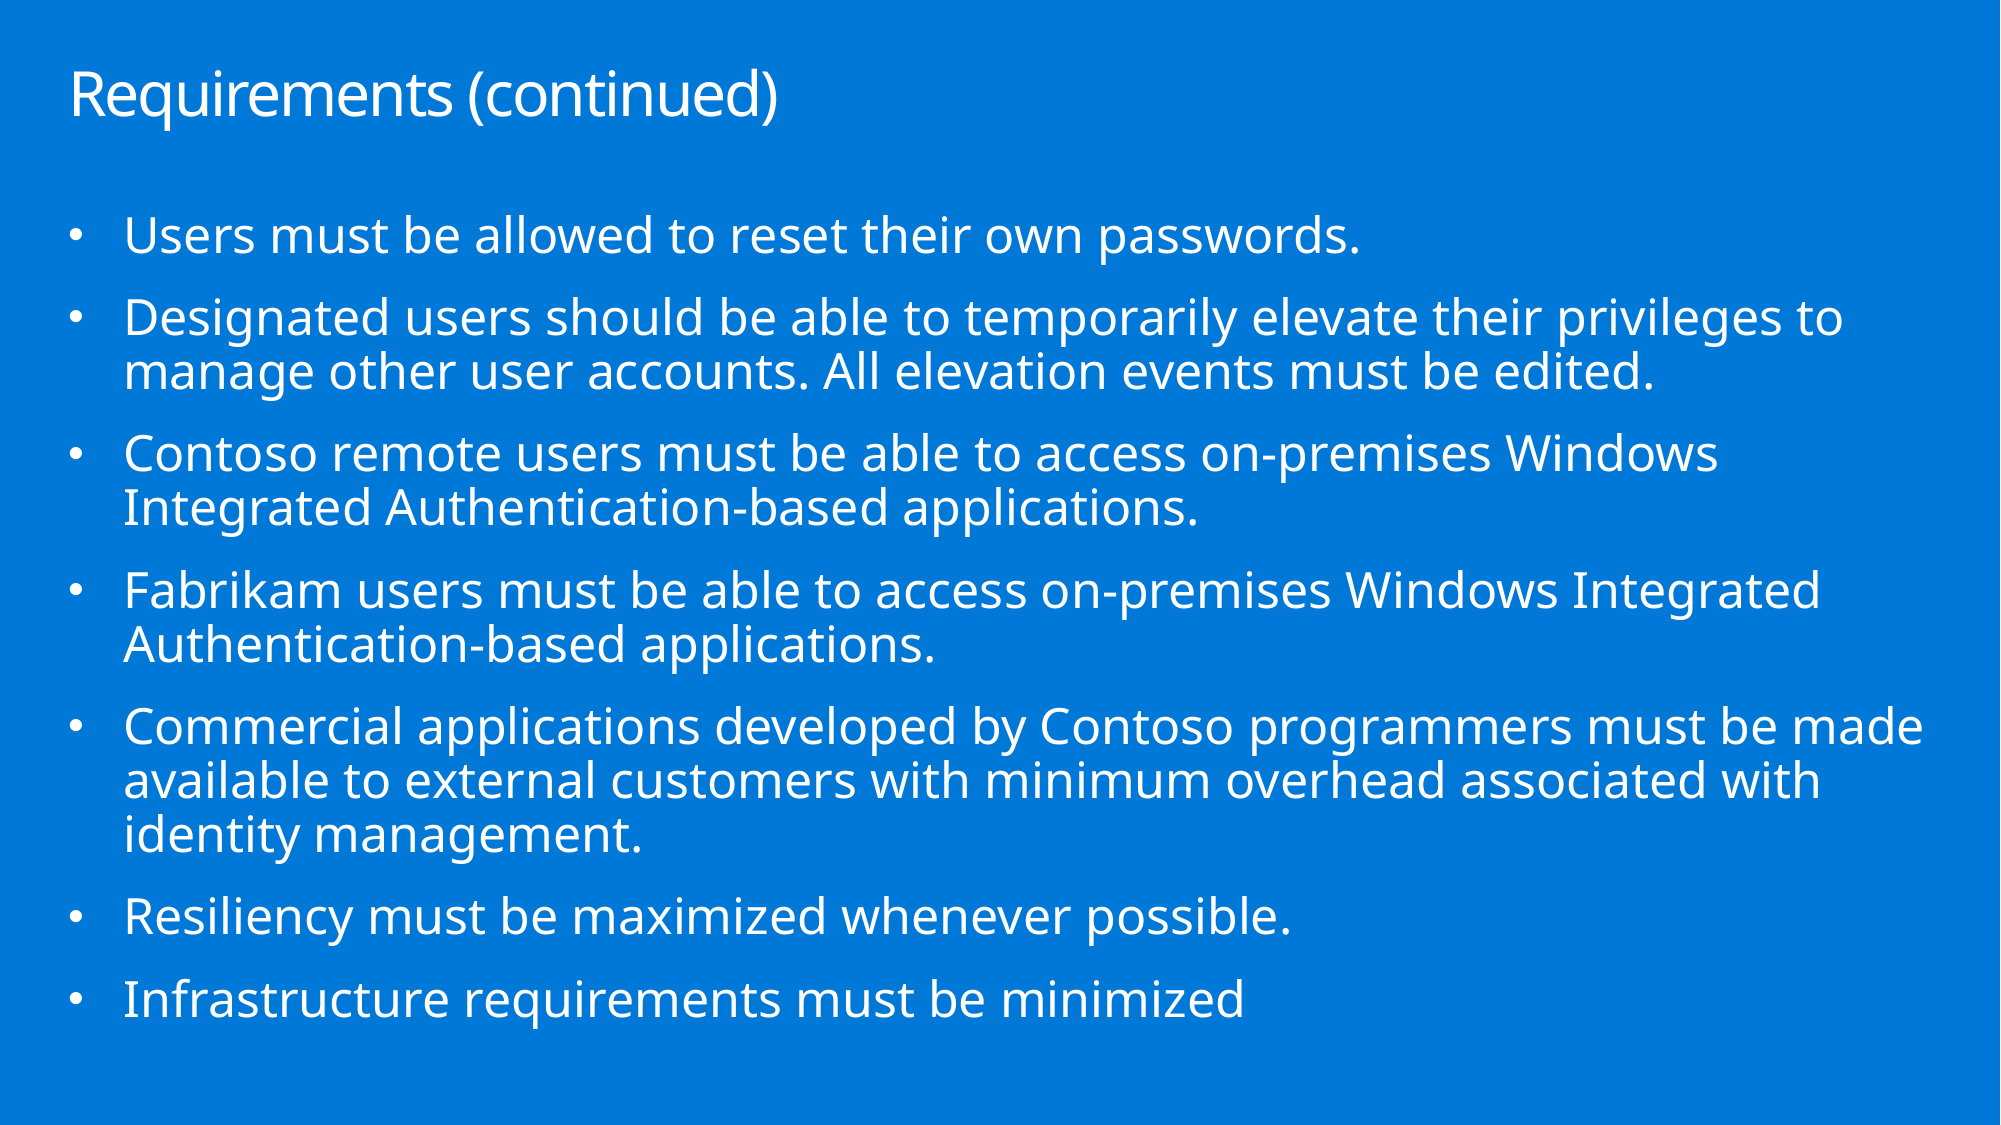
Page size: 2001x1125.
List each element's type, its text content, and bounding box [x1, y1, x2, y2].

list Users must be allowed to reset their own passwords. Designated users should be able to temporarily elevate their privileges to manage other user accounts. All elevation events must be edited. Contoso remote users must be able to access on-premises Windows Integrated Authentication-based applications. Fabrikam users must be able to access on-premises Windows Integrated Authentication-based applications. Commercial applications developed by Contoso programmers must be made available to external customers with minimum overhead associated with identity management. Resiliency must be maximized whenever possible. Infrastructure requirements must be minimized [44, 196, 1956, 532]
title Requirements (continued) [44, 47, 1957, 196]
